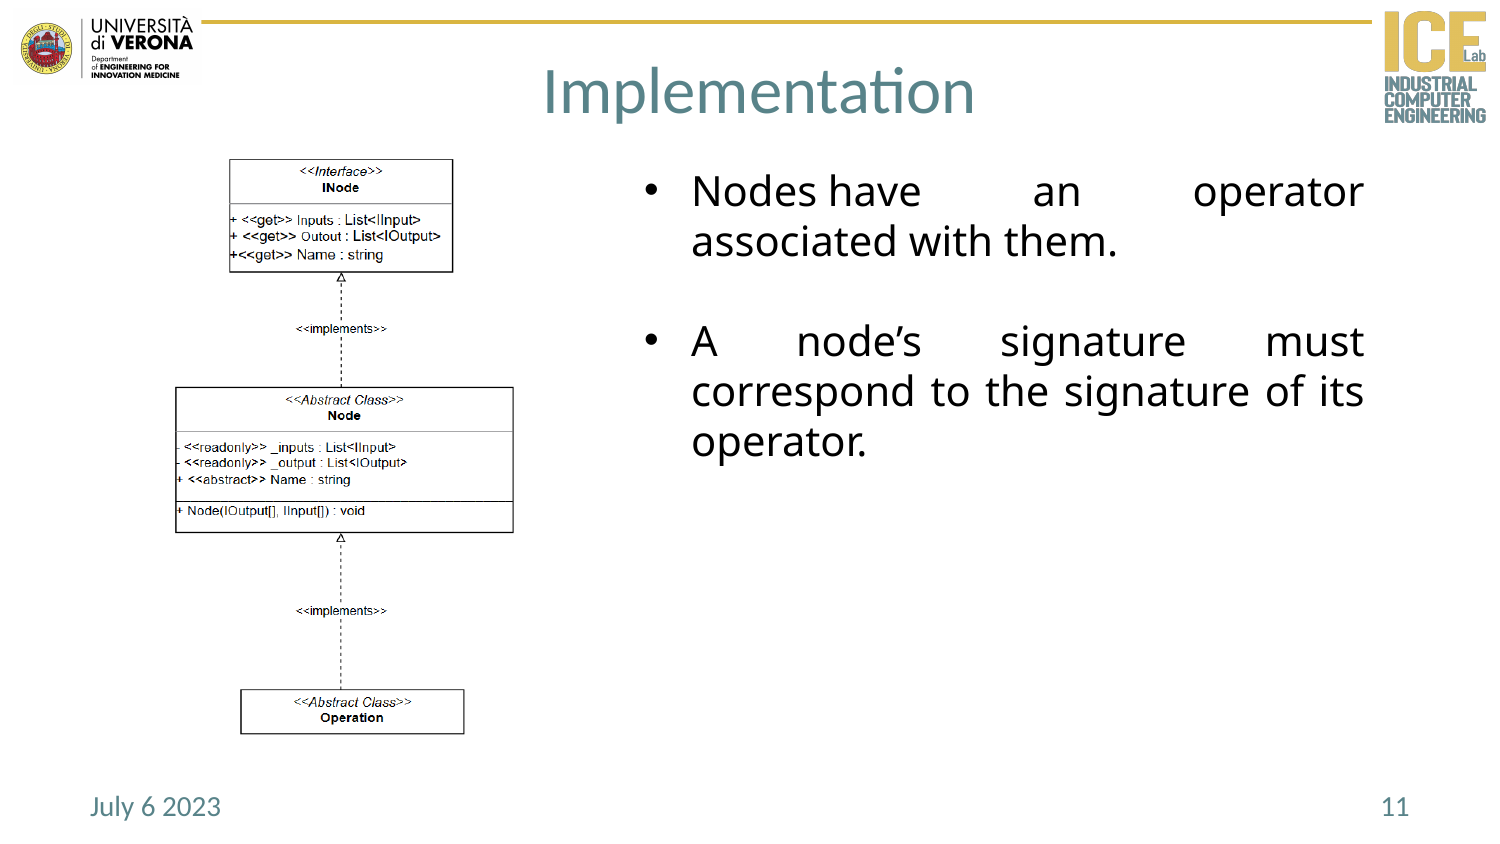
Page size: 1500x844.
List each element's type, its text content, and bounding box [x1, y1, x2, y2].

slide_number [75, 782, 425, 828]
picture [13, 8, 202, 85]
title Implementation [84, 16, 1435, 158]
text_box Nodes have an operator associated with them. A node’s signature must correspond to the signature of its operator. [629, 157, 1380, 623]
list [112, 115, 575, 745]
slide_number 11 [1074, 782, 1425, 828]
